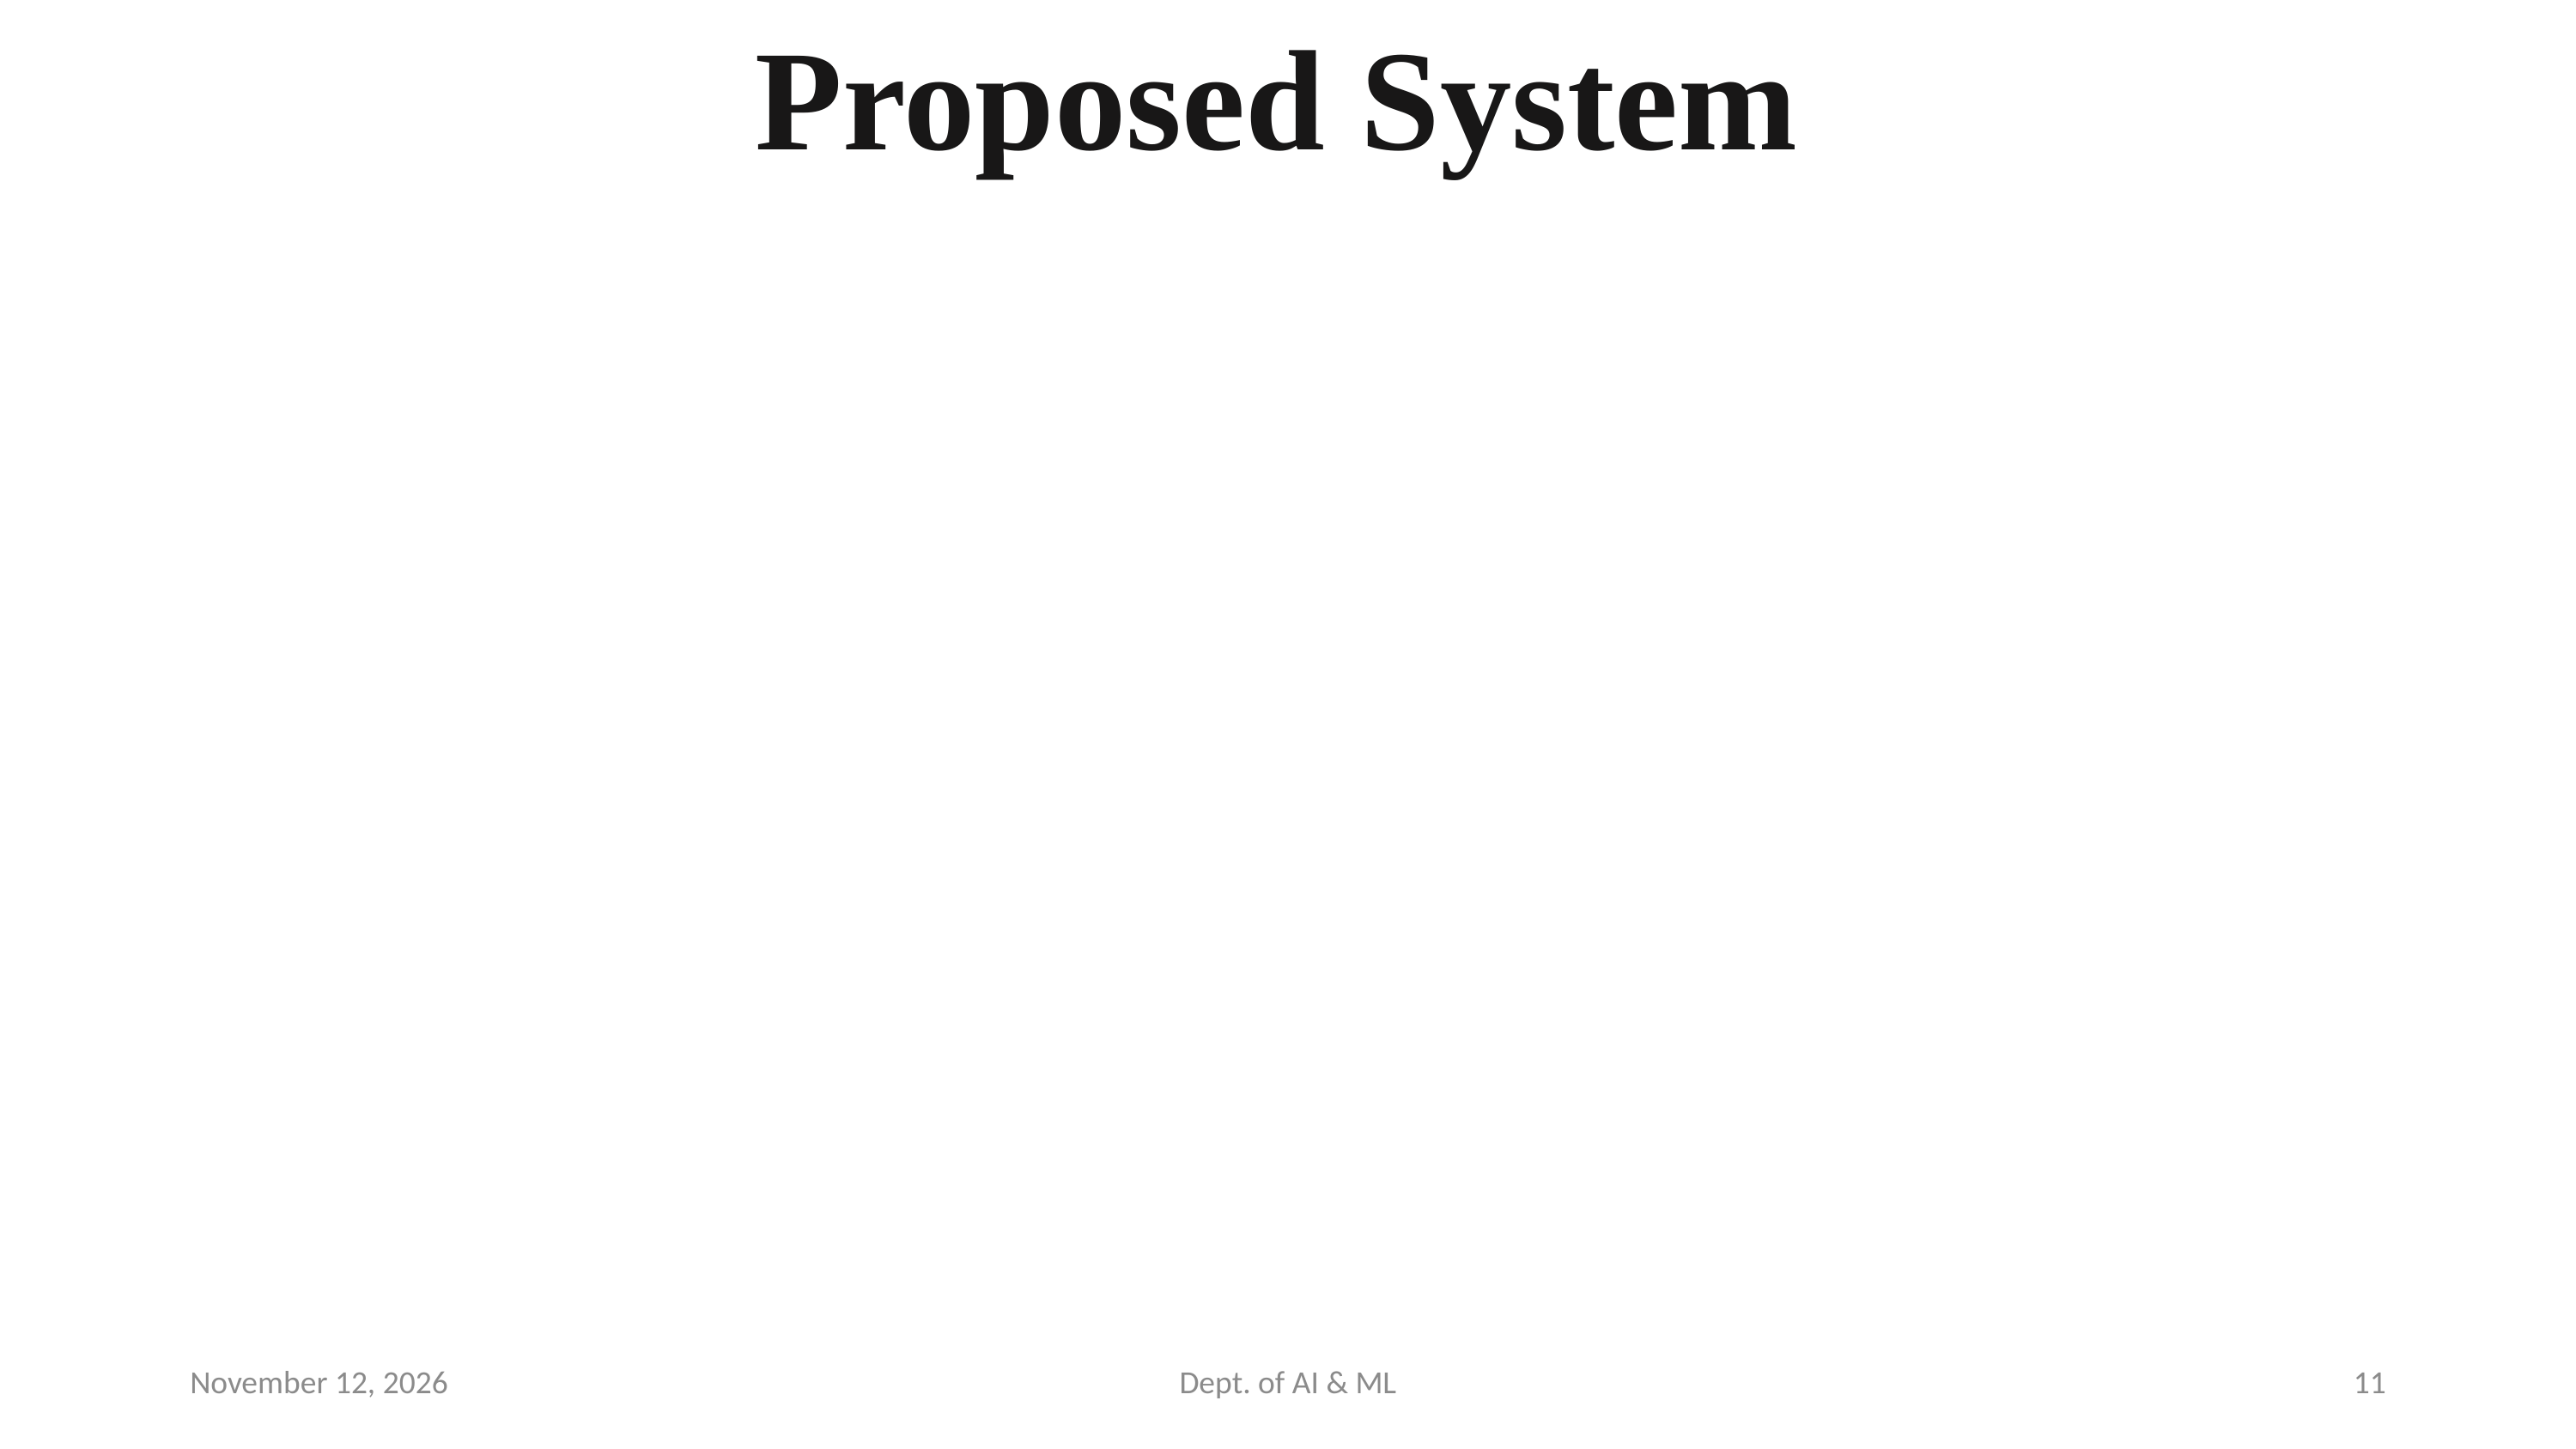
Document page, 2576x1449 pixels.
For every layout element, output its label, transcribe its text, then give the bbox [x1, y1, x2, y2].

text_box Proposed System [140, 4, 2413, 179]
footer Dept. of AI & ML [853, 1343, 1723, 1420]
slide_number 11 [1819, 1343, 2399, 1420]
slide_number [177, 1343, 757, 1420]
